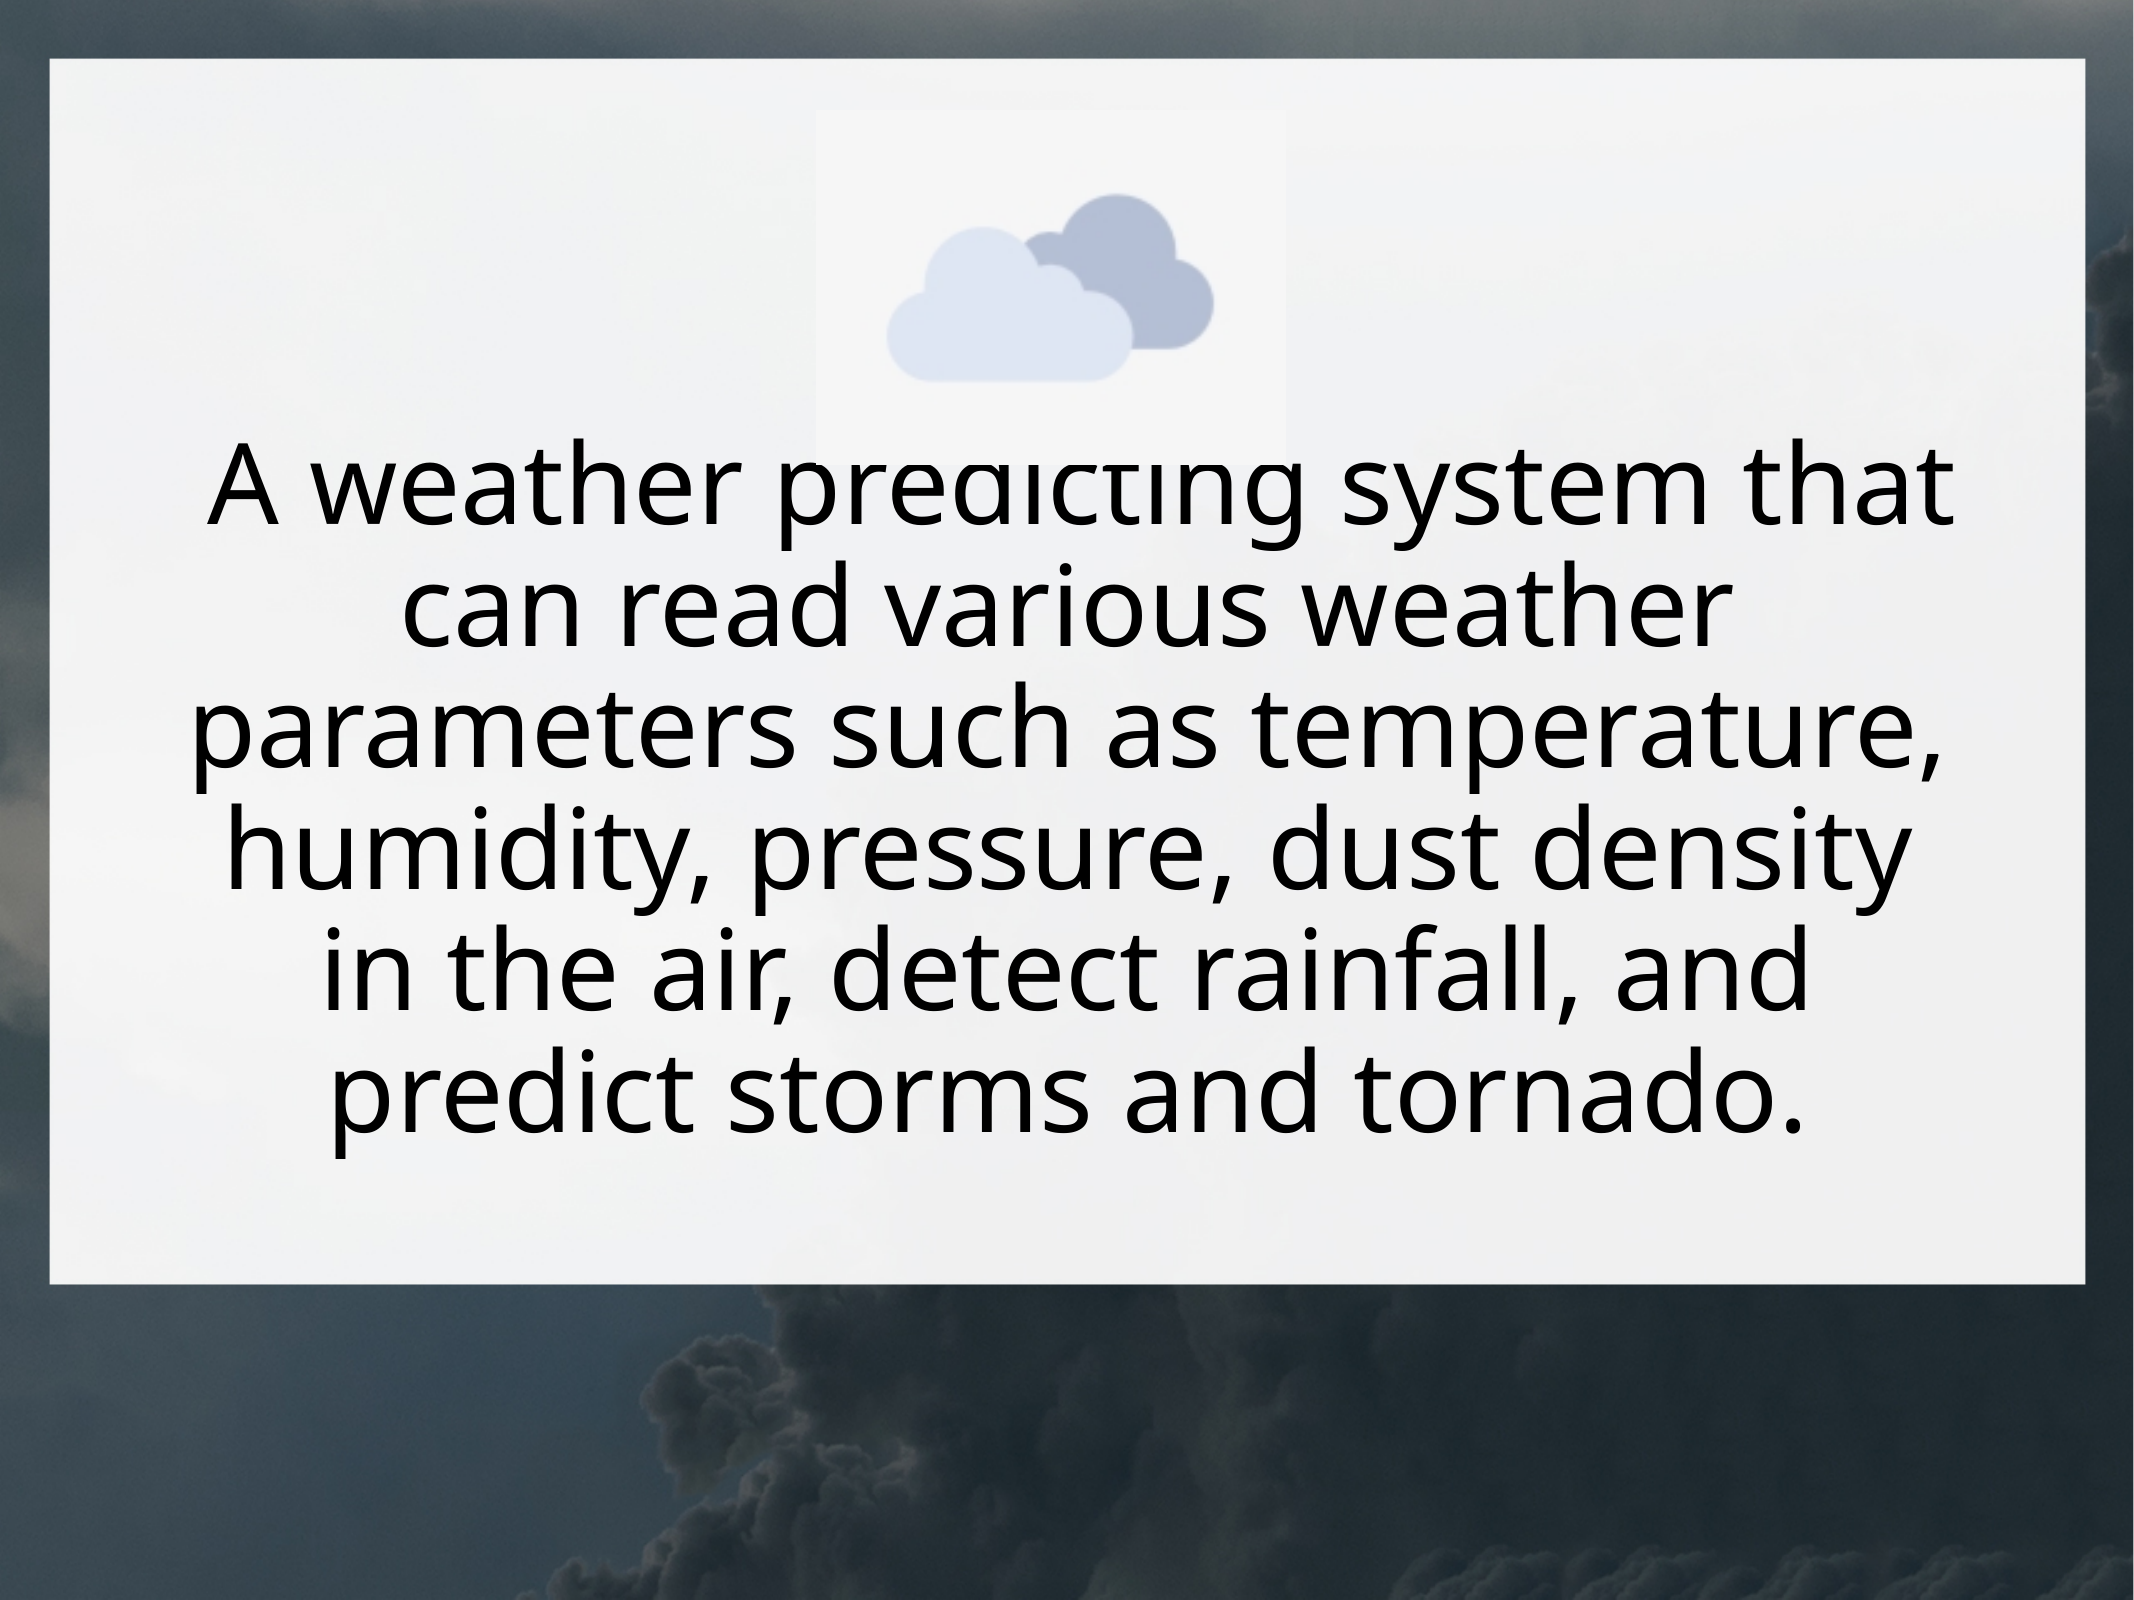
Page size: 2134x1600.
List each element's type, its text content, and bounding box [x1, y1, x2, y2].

picture [0, 0, 2134, 1600]
text_box A weather predicting system that can read various weather parameters such as temperature, humidity, pressure, dust density in the air, detect rainfall, and predict storms and tornado. [148, 637, 1989, 947]
